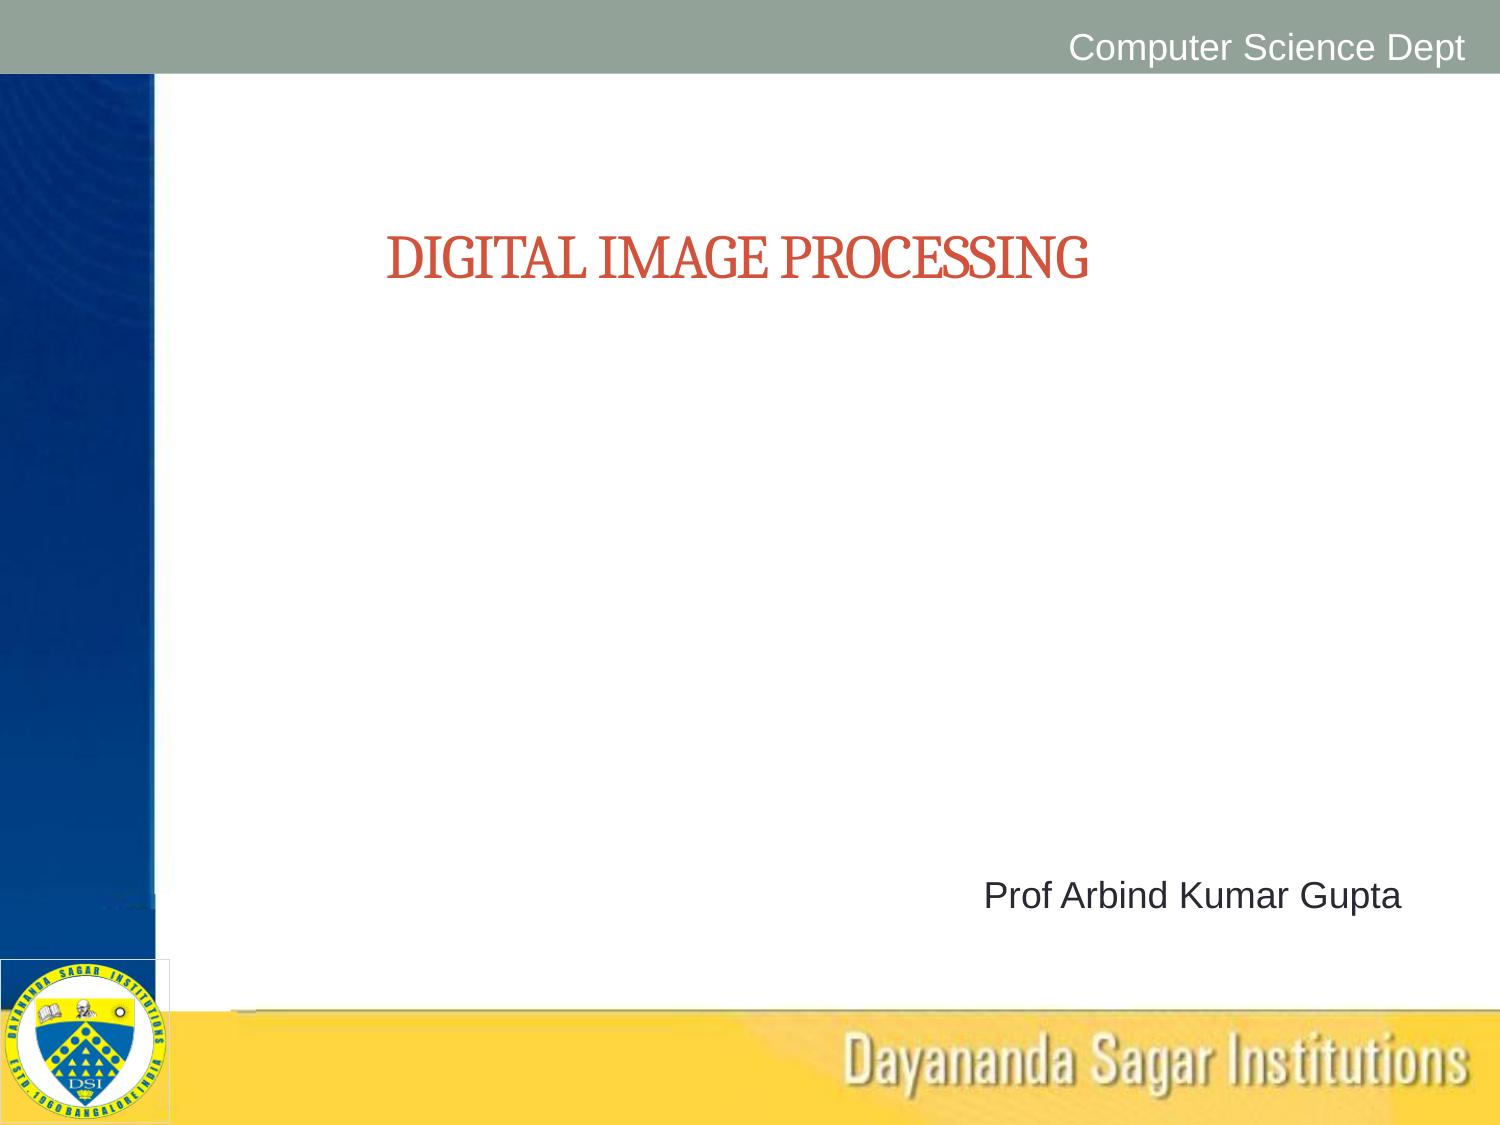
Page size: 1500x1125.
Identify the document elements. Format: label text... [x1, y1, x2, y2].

subtitle Prof Arbind Kumar Gupta [903, 863, 1417, 1002]
title Digital Image processing [163, 208, 1312, 547]
picture [0, 74, 1500, 1125]
picture [1, 960, 169, 1122]
